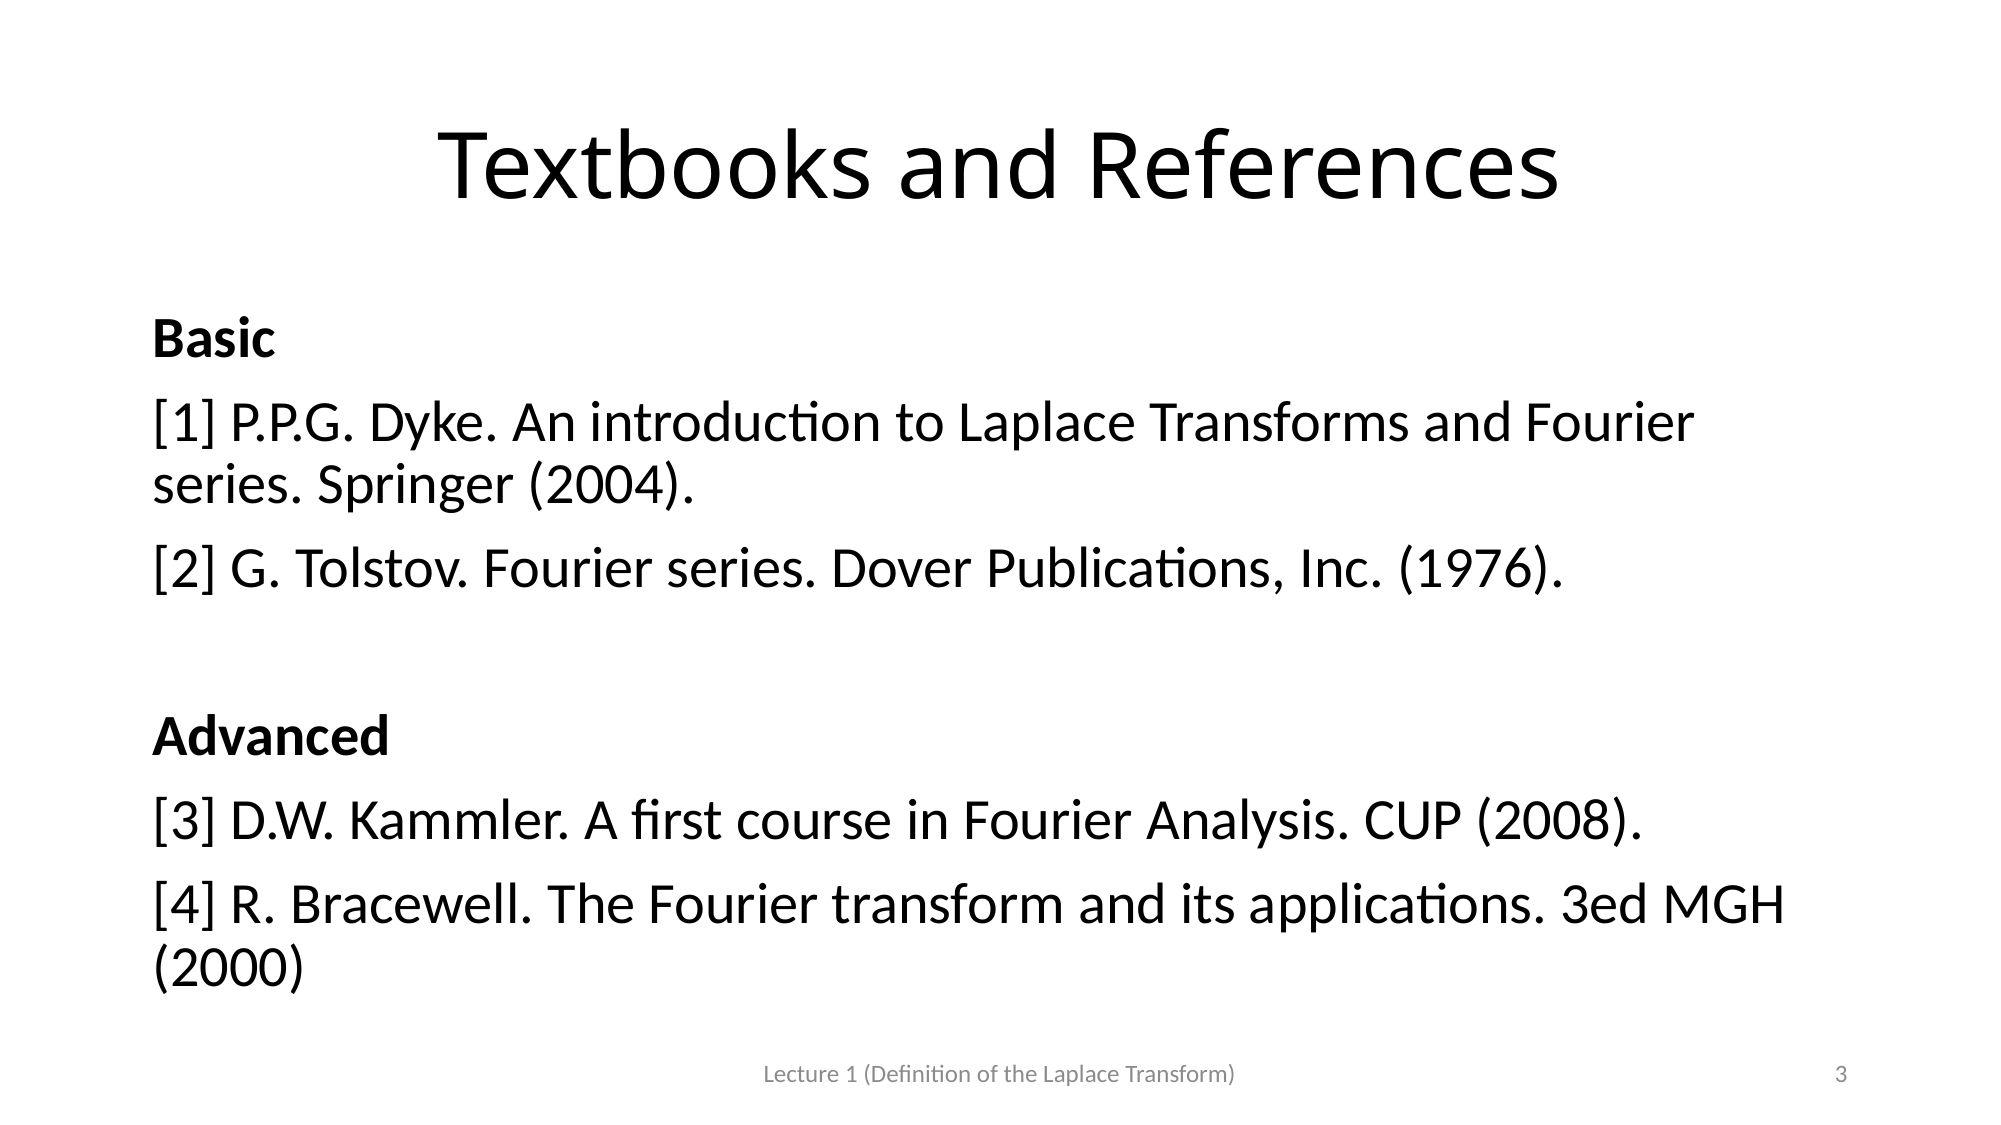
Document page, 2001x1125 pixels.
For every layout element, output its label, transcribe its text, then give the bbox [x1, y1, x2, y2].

list Basic [1] P.P.G. Dyke. An introduction to Laplace Transforms and Fourier series. Springer (2004). [2] G. Tolstov. Fourier series. Dover Publications, Inc. (1976). Advanced [3] D.W. Kammler. A first course in Fourier Analysis. CUP (2008). [4] R. Bracewell. The Fourier transform and its applications. 3ed MGH (2000) [137, 299, 1863, 1014]
slide_number 3 [1412, 1042, 1863, 1103]
footer Lecture 1 (Definition of the Laplace Transform) [662, 1042, 1338, 1103]
title Textbooks and References [137, 59, 1863, 278]
